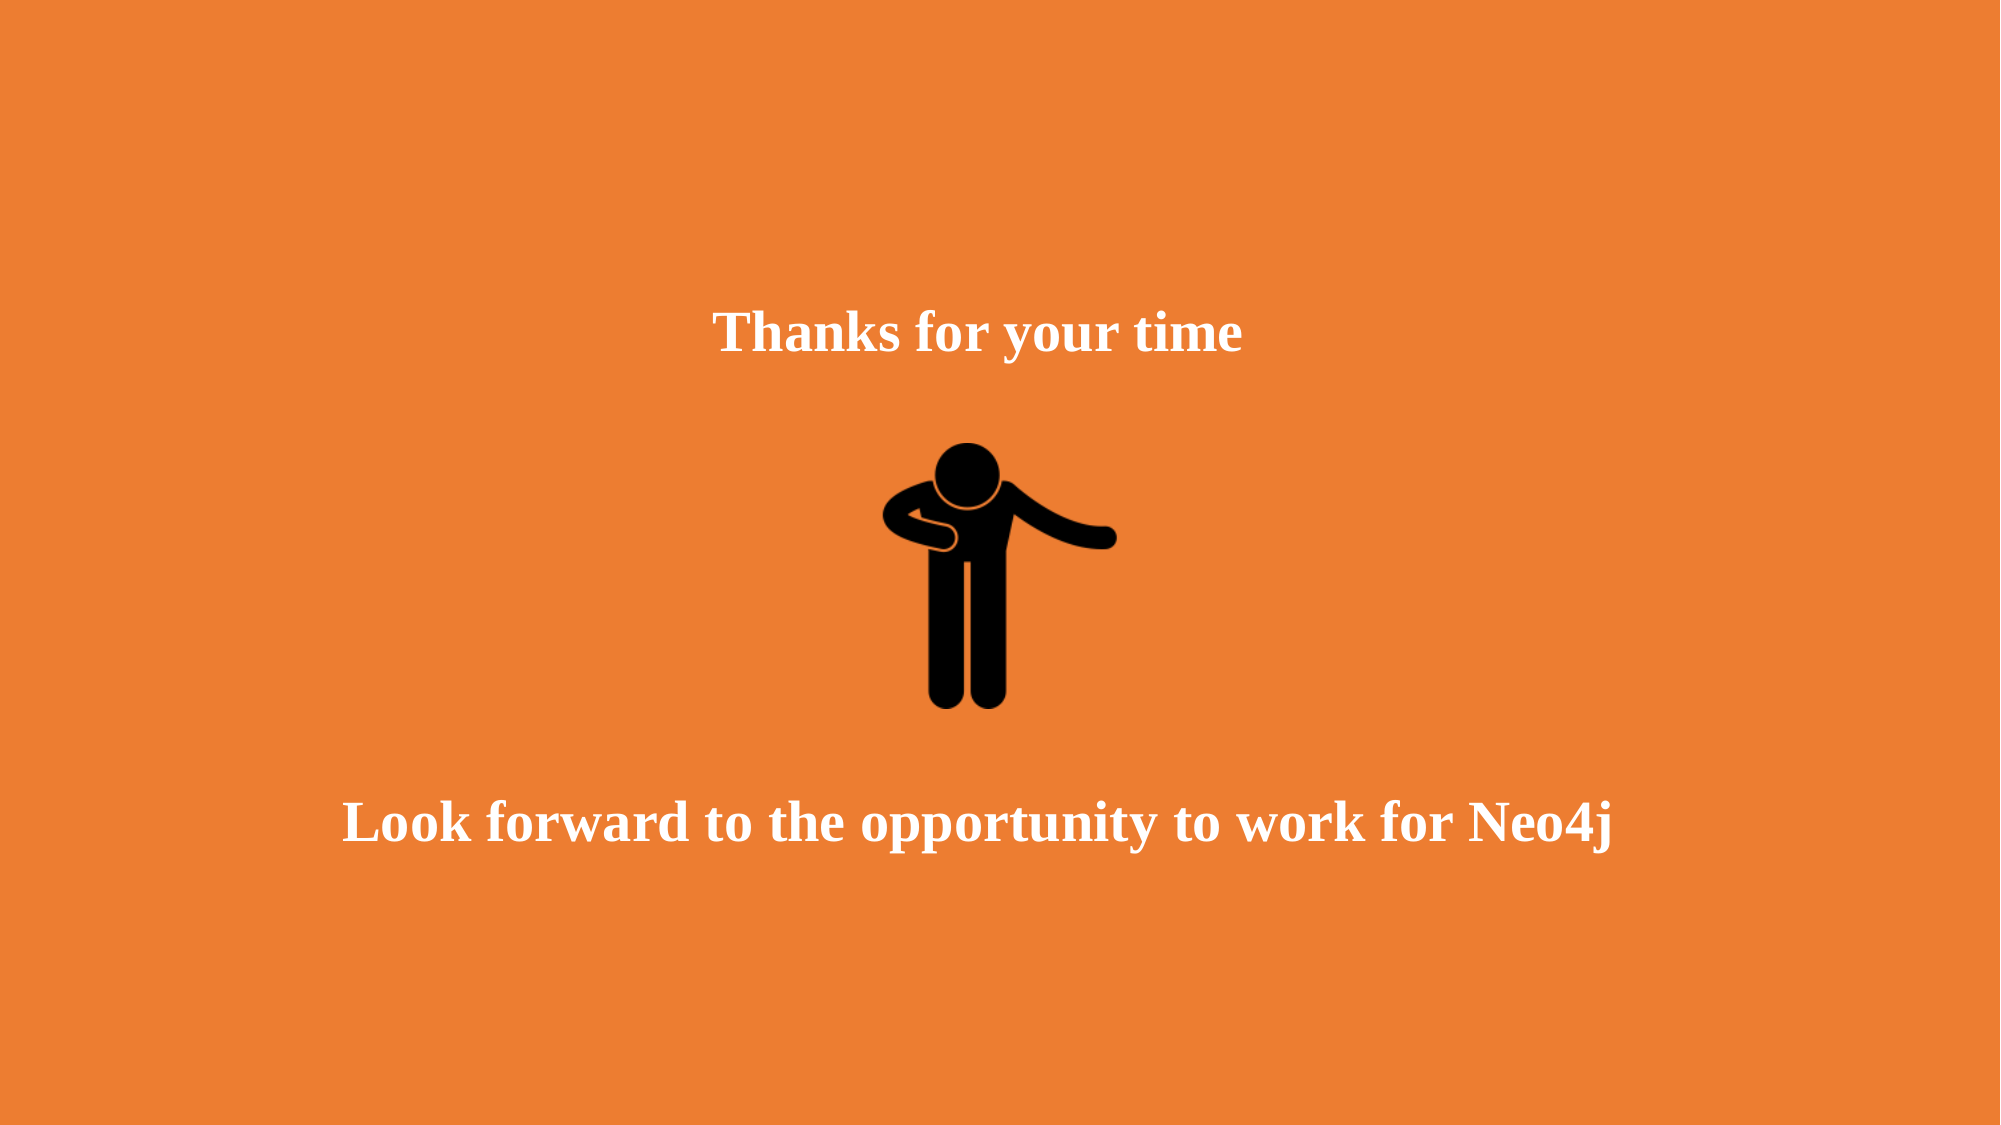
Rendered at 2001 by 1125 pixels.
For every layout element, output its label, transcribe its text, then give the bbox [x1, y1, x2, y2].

picture [867, 443, 1133, 709]
text_box Thanks for your time Look forward to the opportunity to work for Neo4j [261, 285, 1695, 861]
